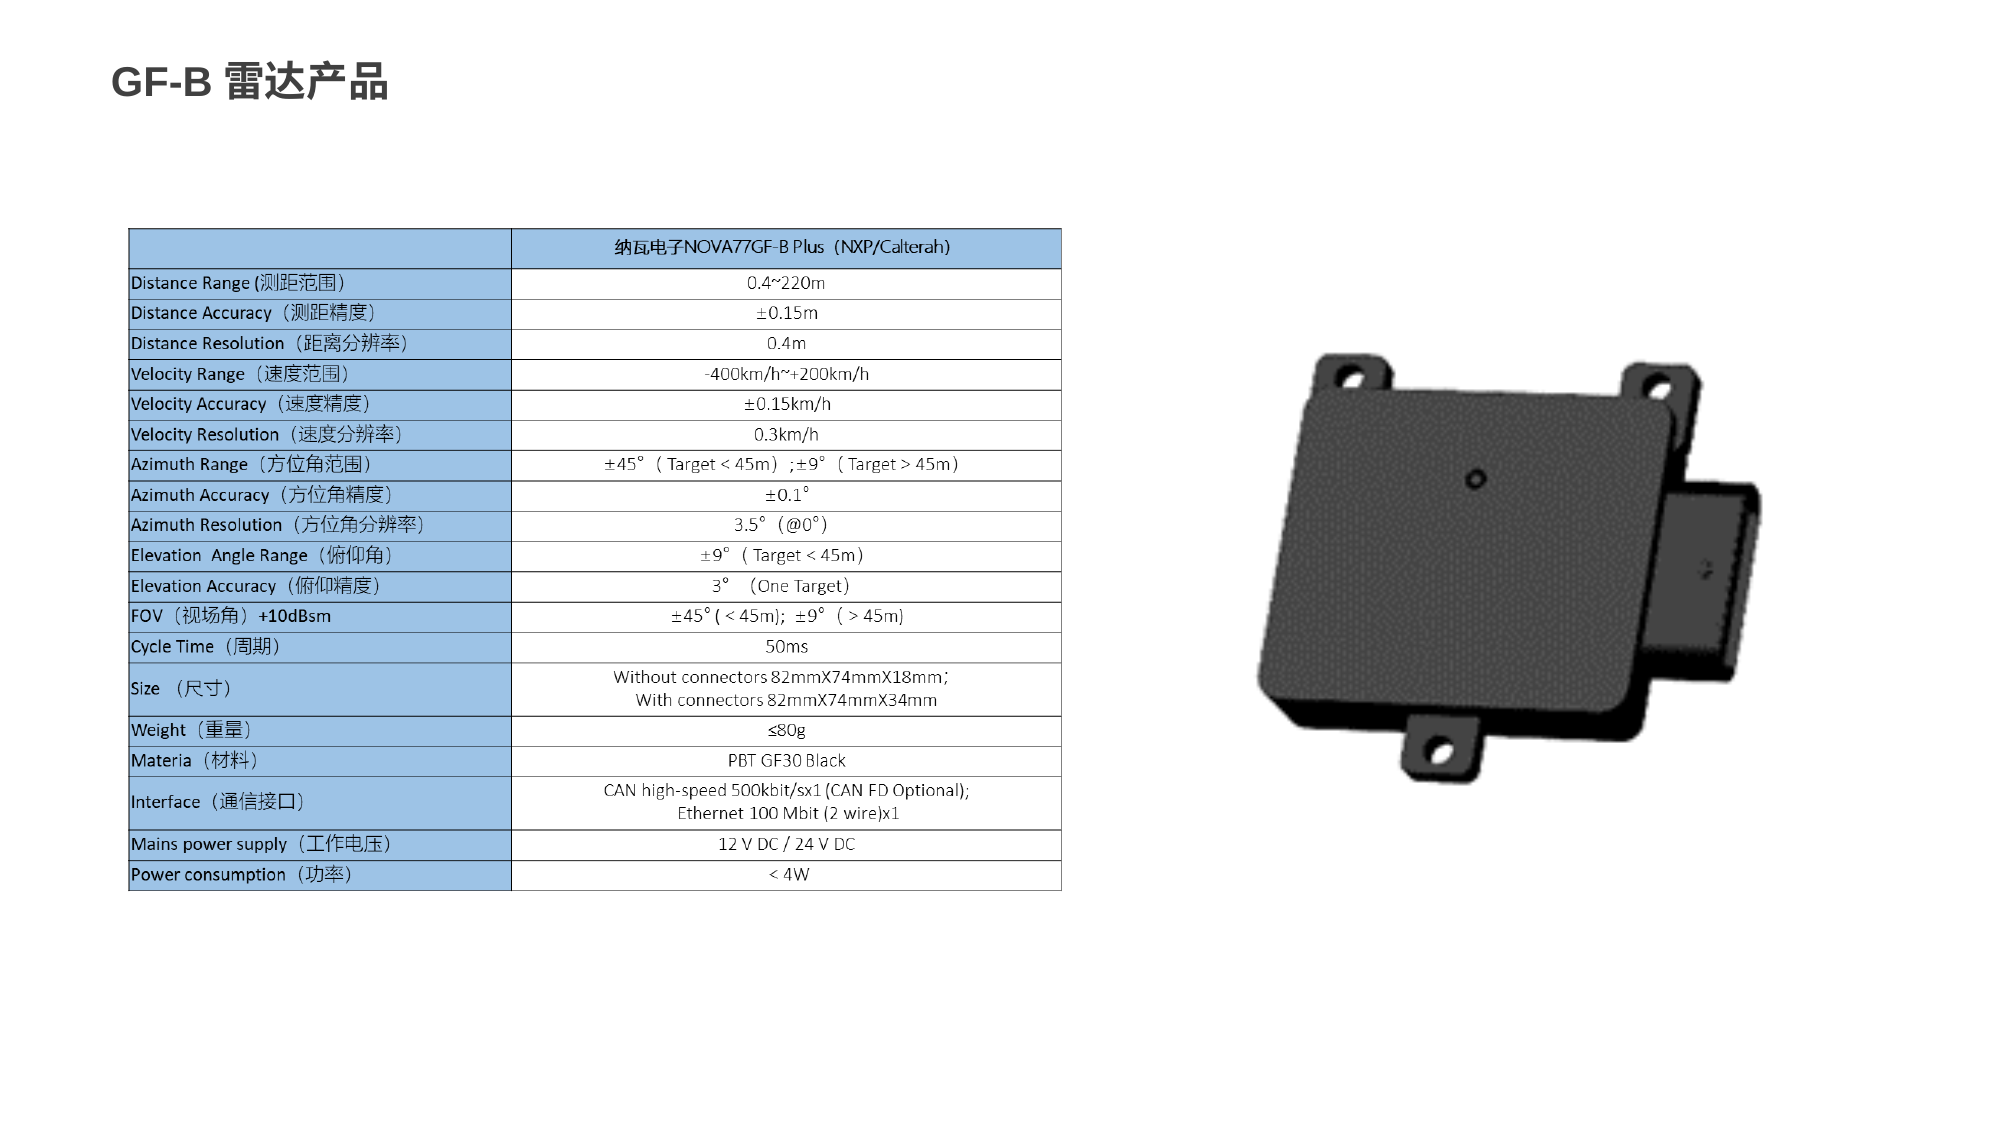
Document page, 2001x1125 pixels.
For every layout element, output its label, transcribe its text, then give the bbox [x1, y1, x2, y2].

picture [1237, 330, 1778, 795]
picture [128, 228, 1062, 897]
list GF-B雷达产品 [95, 46, 1247, 121]
